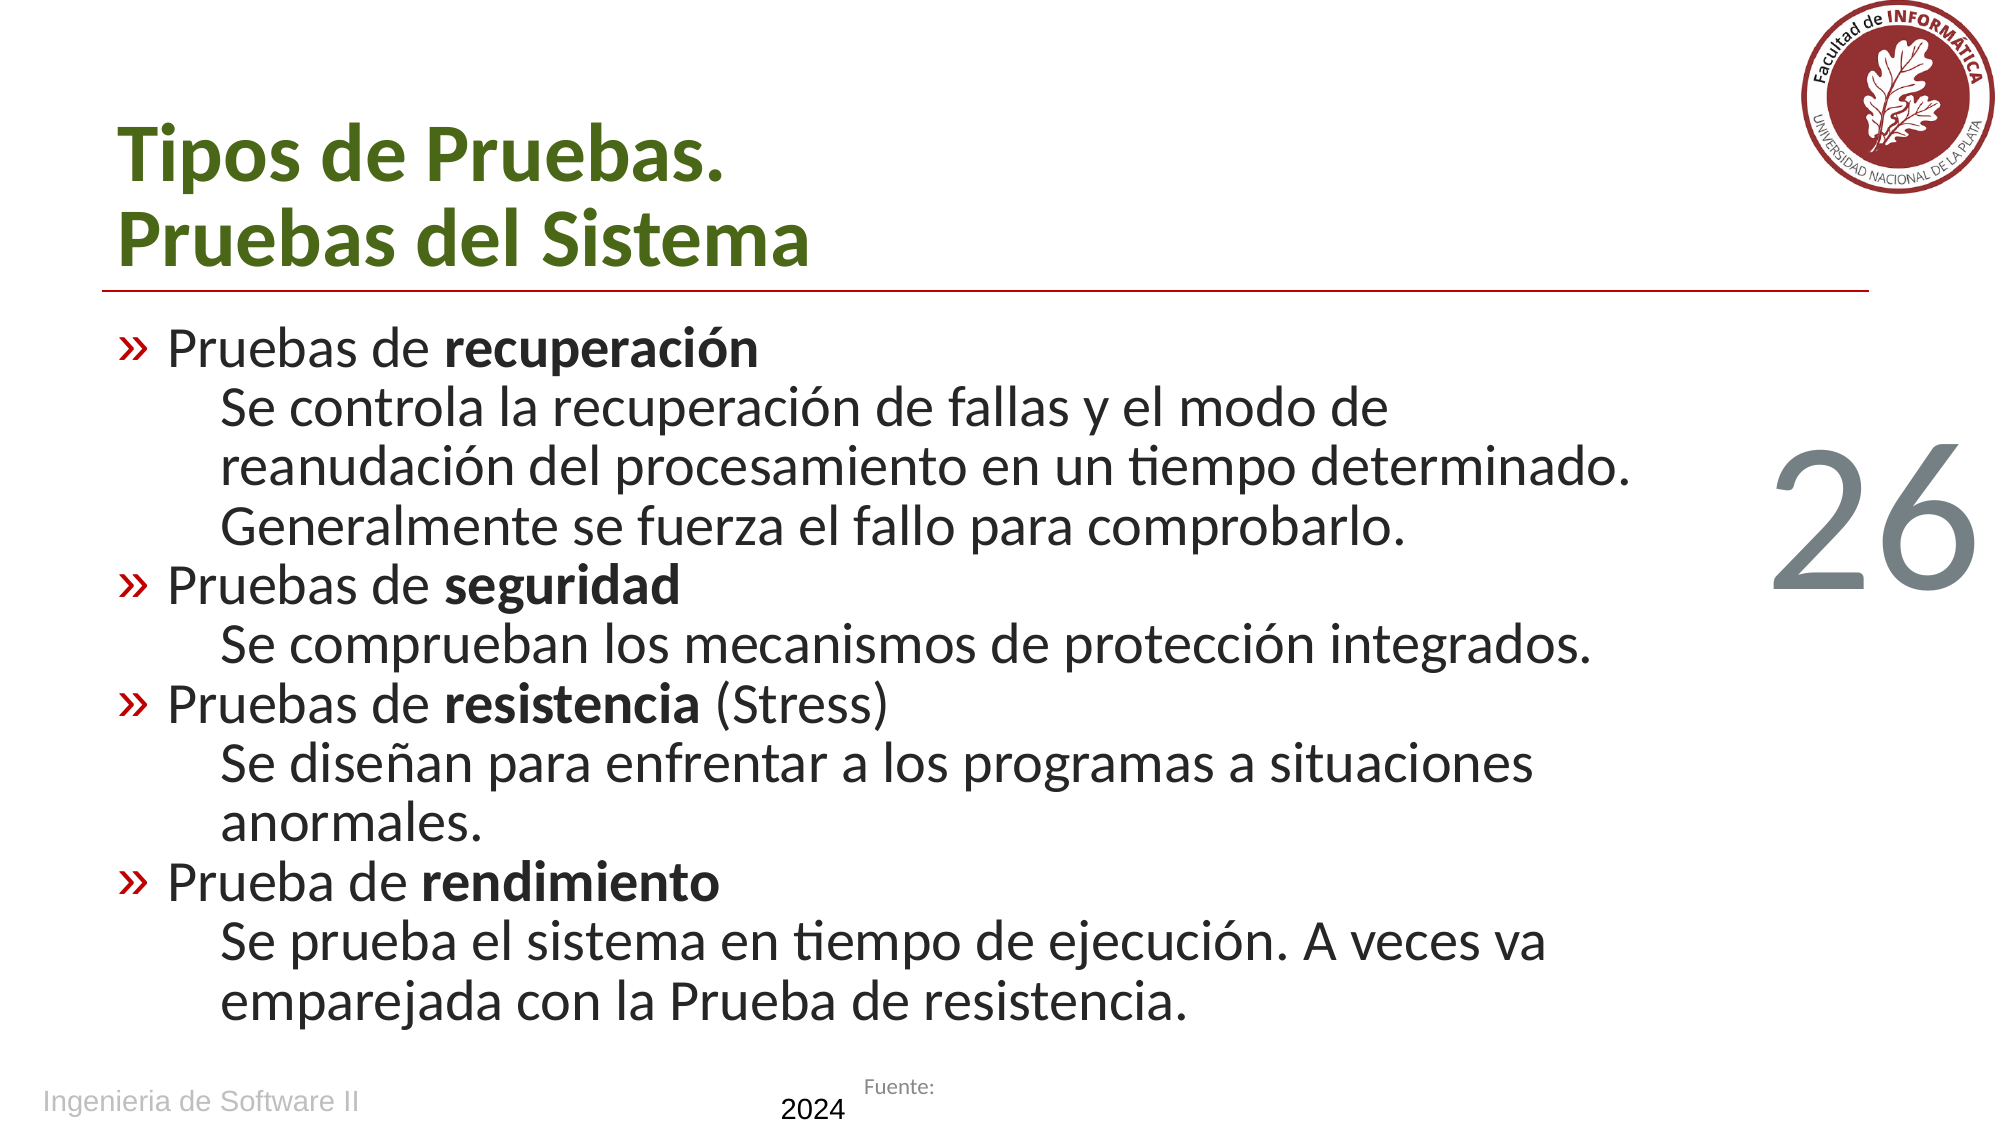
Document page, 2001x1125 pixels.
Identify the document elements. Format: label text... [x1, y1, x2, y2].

list Pruebas de recuperación Se controla la recuperación de fallas y el modo de reanudación del procesamiento en un tiempo determinado. Generalmente se fuerza el fallo para comprobarlo. Pruebas de seguridad Se comprueban los mecanismos de protección integrados. Pruebas de resistencia (Stress) Se diseñan para enfrentar a los programas a situaciones anormales. Prueba de rendimiento Se prueba el sistema en tiempo de ejecución. A veces va emparejada con la Prueba de resistencia. [102, 312, 1709, 1047]
picture [1801, 0, 2000, 195]
footer Ingenieria de Software II [27, 1075, 382, 1111]
title Tipos de Pruebas. Pruebas del Sistema [102, 105, 1747, 291]
slide_number 26 [1709, 467, 1998, 640]
